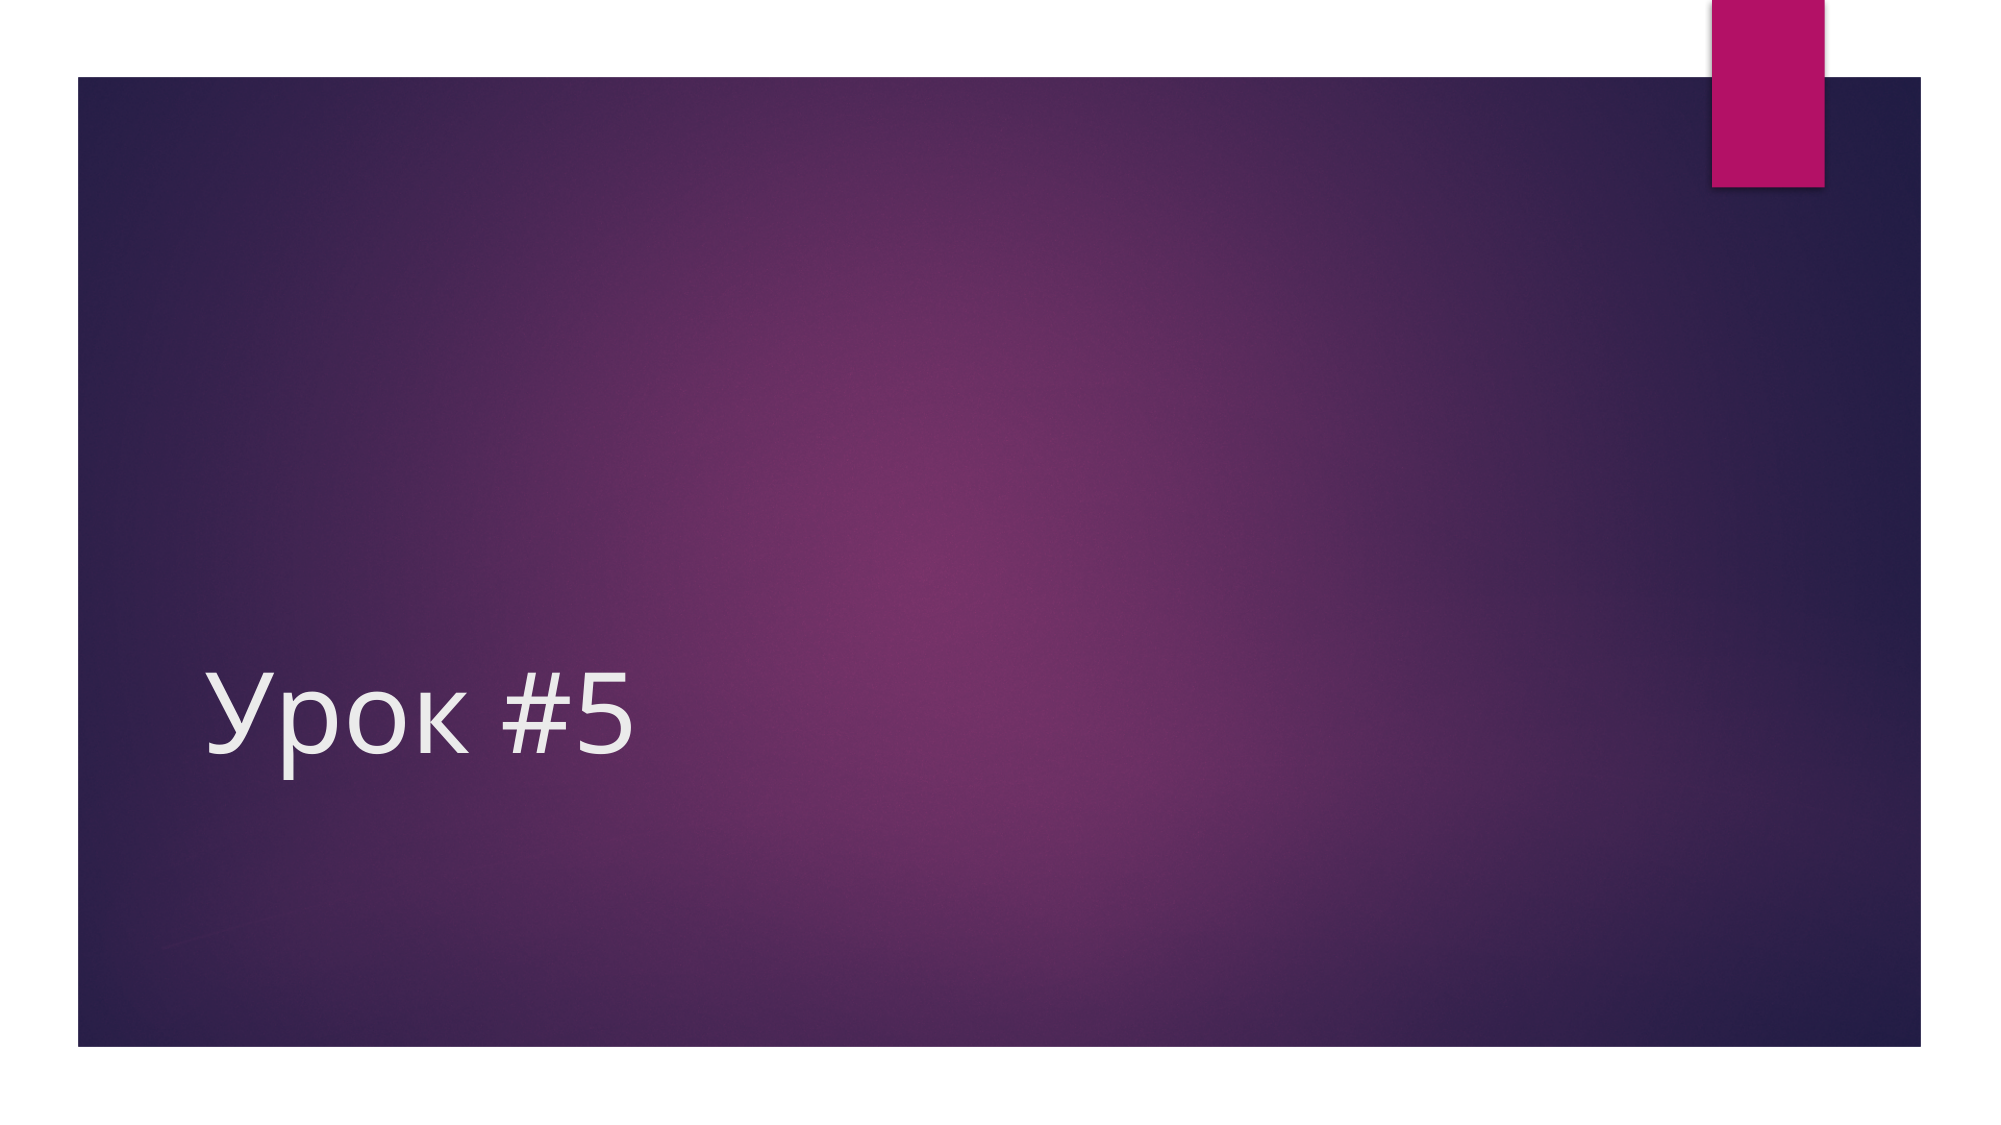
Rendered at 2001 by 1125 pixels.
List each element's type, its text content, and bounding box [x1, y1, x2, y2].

title Урок #5 [189, 344, 1638, 784]
